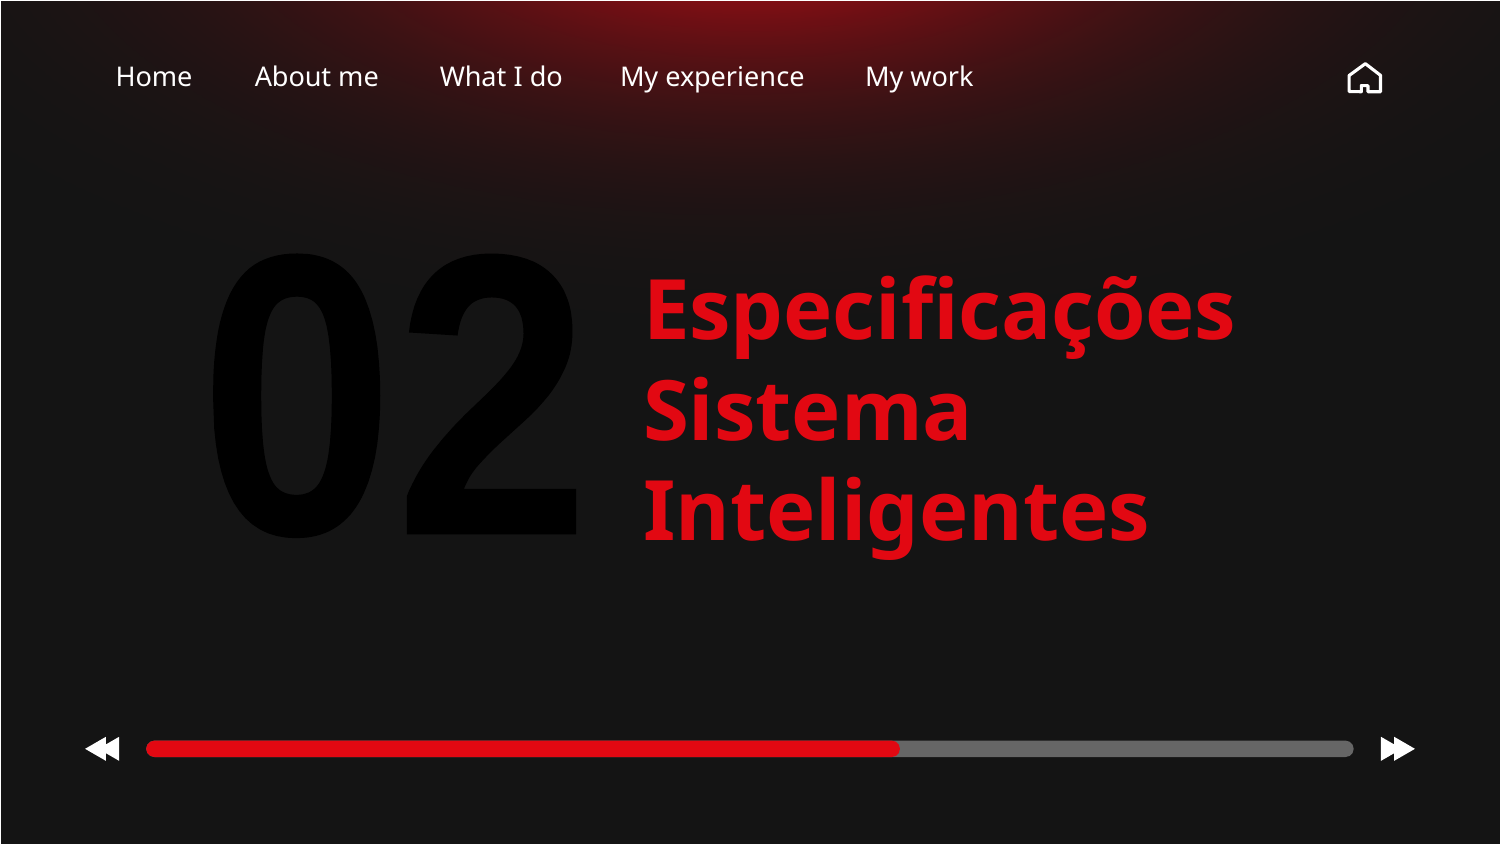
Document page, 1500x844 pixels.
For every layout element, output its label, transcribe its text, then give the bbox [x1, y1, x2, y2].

text_box [85, 736, 106, 761]
picture [2, 2, 1500, 844]
text_box [1380, 736, 1394, 761]
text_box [145, 740, 1354, 758]
text_box [106, 736, 120, 761]
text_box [100, 51, 1028, 104]
text_box [1349, 63, 1381, 92]
title Especificações Sistema Inteligentes [628, 240, 1500, 573]
text_box [1394, 736, 1415, 761]
